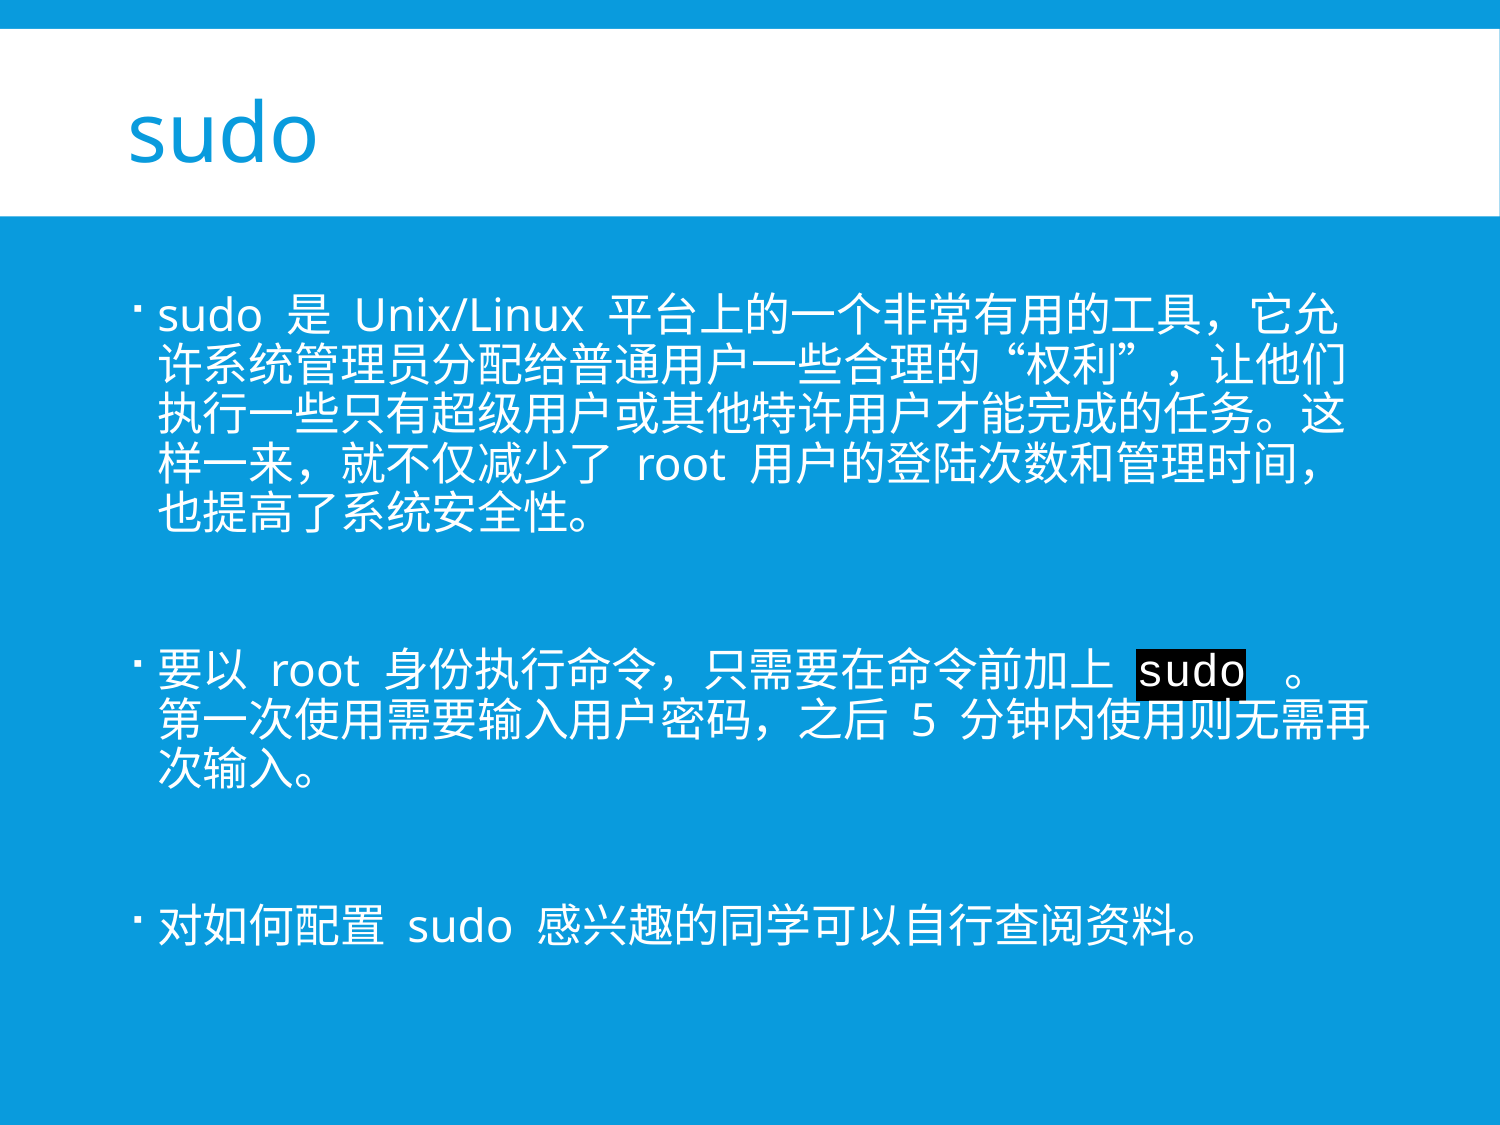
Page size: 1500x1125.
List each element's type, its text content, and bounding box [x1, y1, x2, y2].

title sudo [112, 46, 1388, 229]
list sudo 是 Unix/Linux 平台上的一个非常有用的工具，它允许系统管理员分配给普通用户一些合理的“权利”，让他们执行一些只有超级用户或其他特许用户才能完成的任务。这样一来，就不仅减少了 root 用户的登陆次数和管理时间，也提高了系统安全性。 要以 root 身份执行命令，只需要在命令前加上 sudo 。第一次使用需要输入用户密码，之后 5 分钟内使用则无需再次输入。 对如何配置 sudo 感兴趣的同学可以自行查阅资料。 [112, 284, 1388, 1020]
